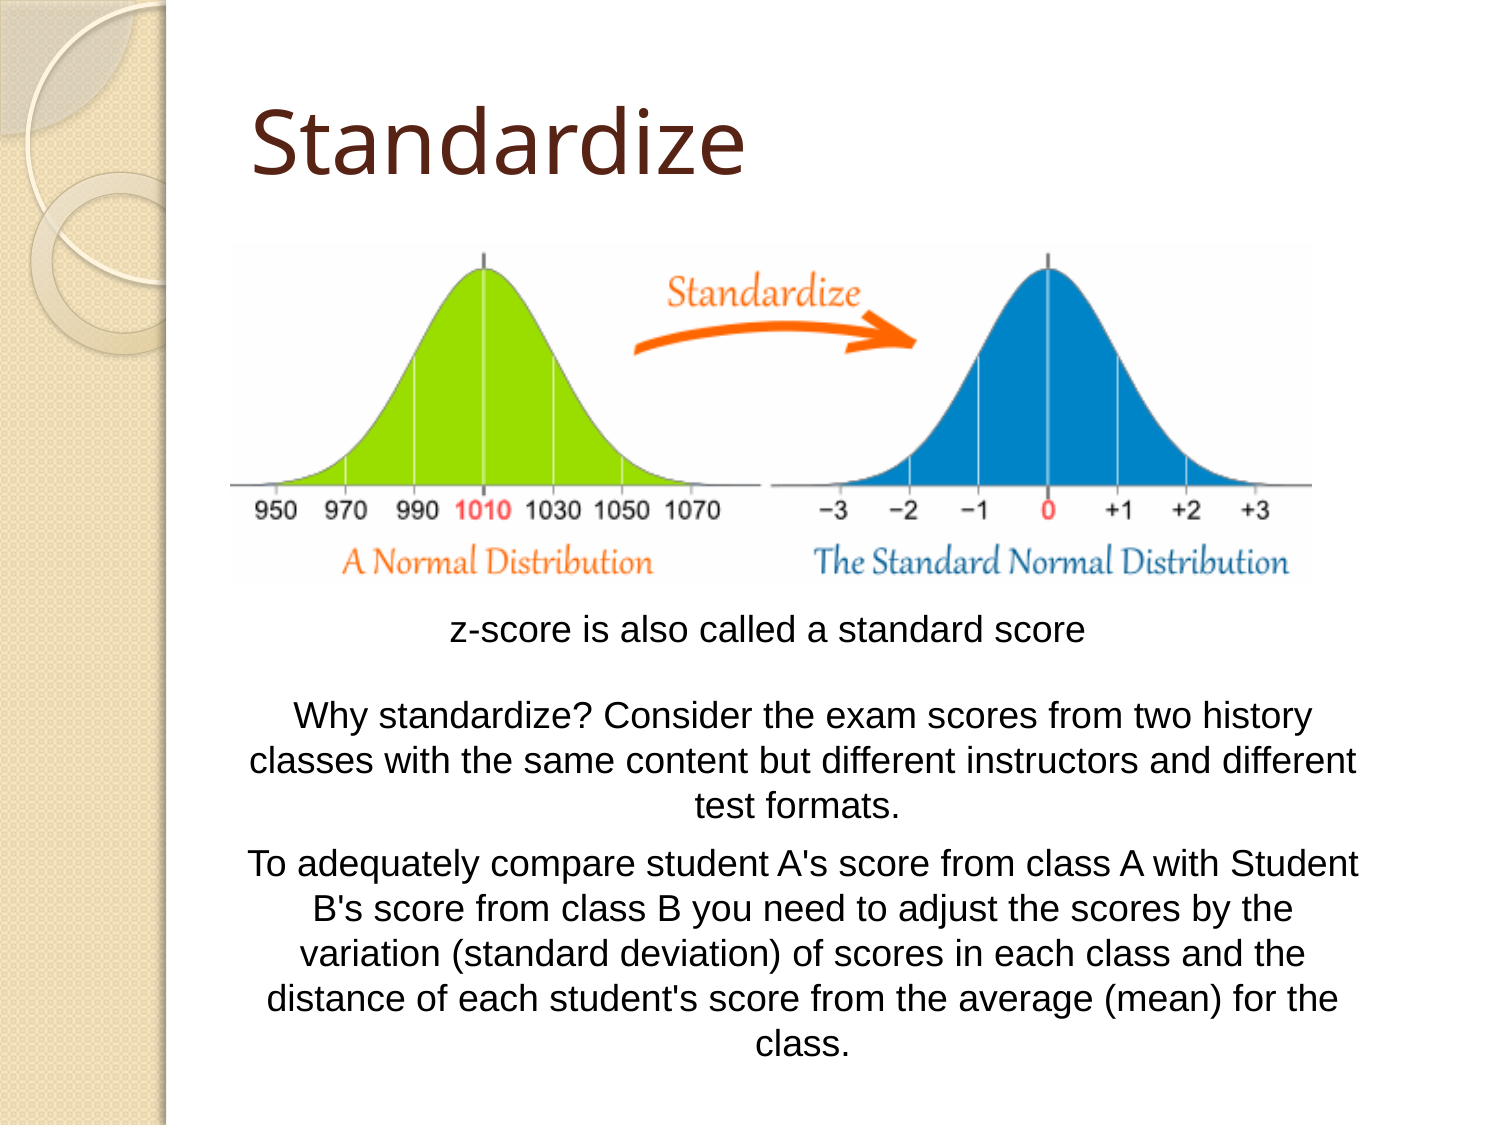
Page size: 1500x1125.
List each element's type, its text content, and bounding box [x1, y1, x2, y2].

text_box z-score is also called a standard score [277, 597, 1258, 658]
title Standardize [235, 45, 1466, 233]
text_box Why standardize? Consider the exam scores from two history classes with the same content but different instructors and different test formats. To adequately compare student A's score from class A with Student B's score from class B you need to adjust the scores by the variation (standard deviation) of scores in each class and the distance of each student's score from the average (mean) for the class. [230, 684, 1376, 1072]
picture [229, 243, 1312, 586]
